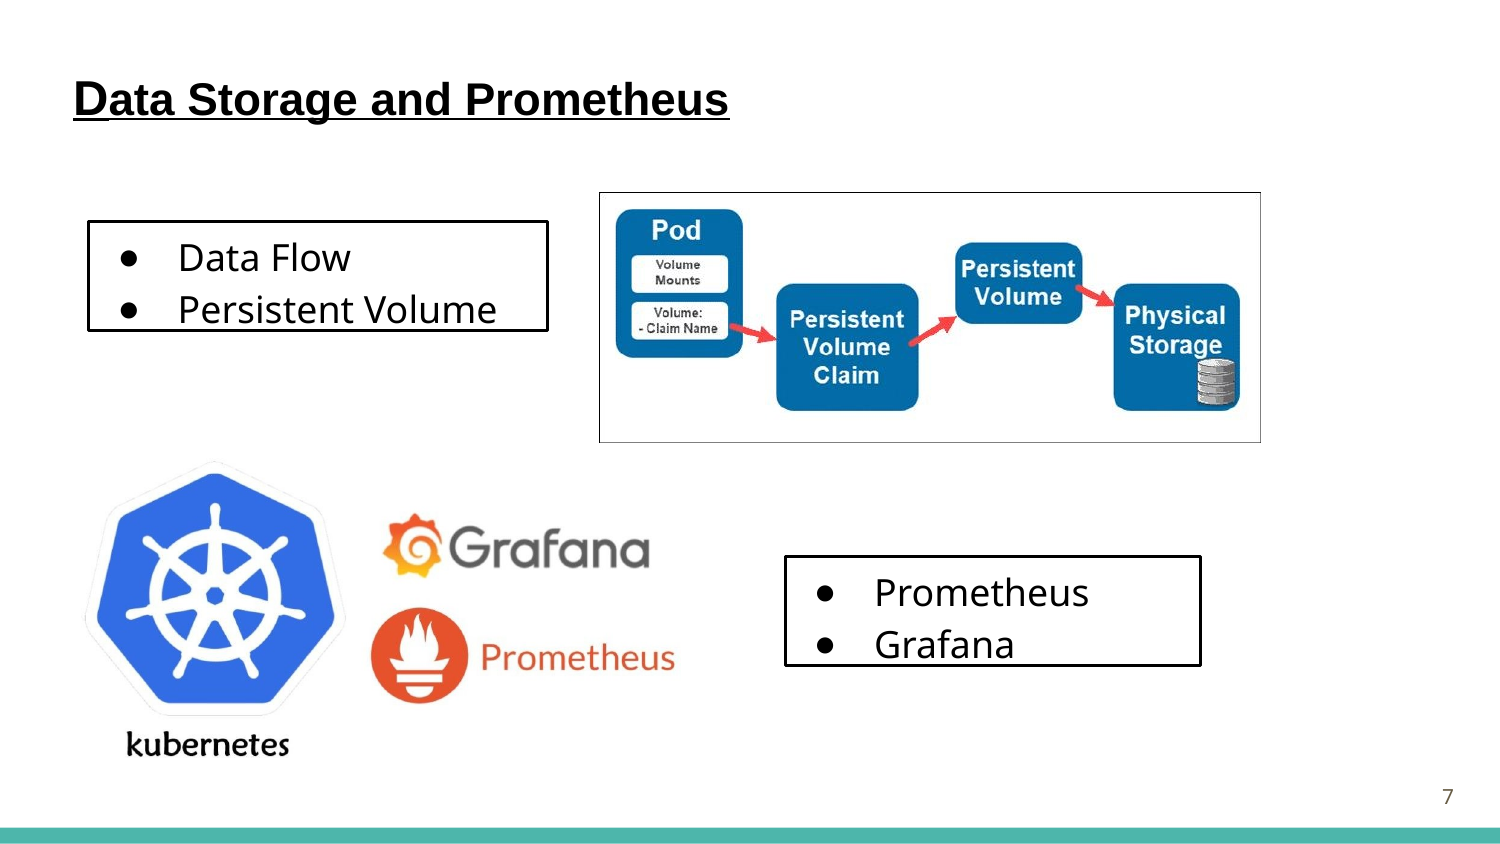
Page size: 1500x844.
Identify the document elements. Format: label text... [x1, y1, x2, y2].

text_box Data Flow Persistent Volume [88, 221, 548, 331]
slide_number ‹#› [1435, 780, 1473, 844]
title Data Storage and Prometheus [71, 63, 744, 208]
picture [81, 458, 681, 759]
text_box Prometheus Grafana [785, 556, 1201, 666]
picture [599, 192, 1261, 443]
